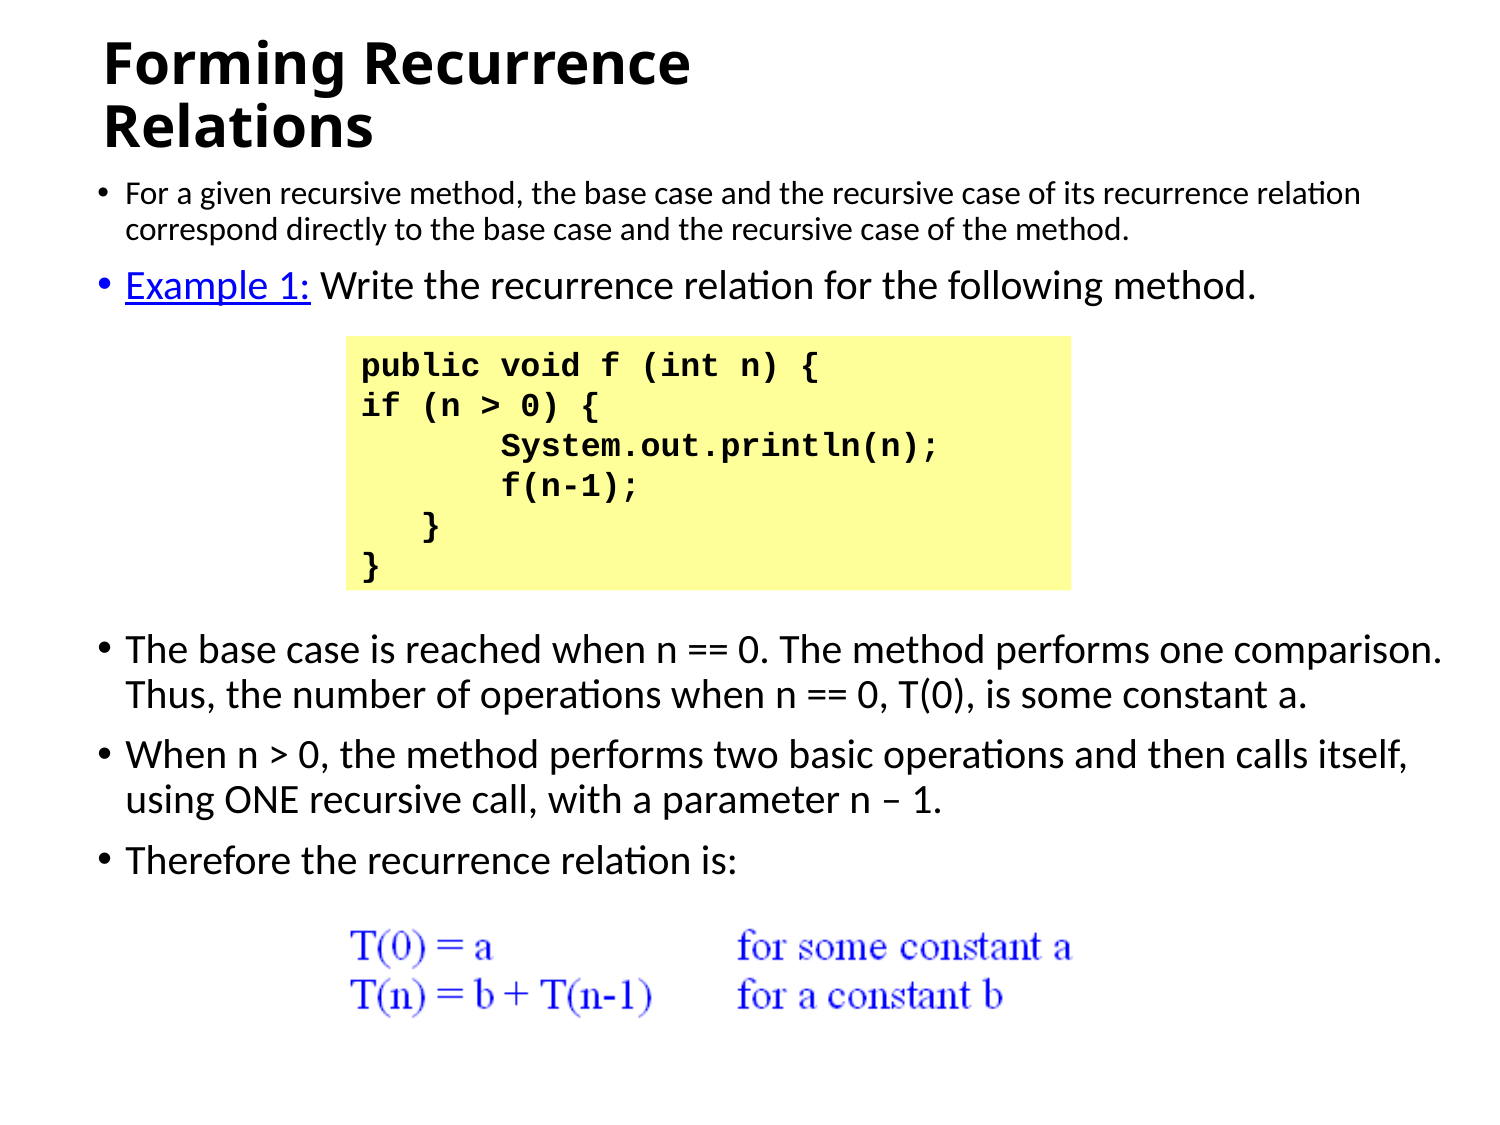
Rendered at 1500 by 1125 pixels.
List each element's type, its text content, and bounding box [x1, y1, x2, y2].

title Forming Recurrence Relations [87, 45, 825, 150]
picture [342, 924, 1076, 1020]
list For a given recursive method, the base case and the recursive case of its recurrence relation correspond directly to the base case and the recursive case of the method. Example 1: Write the recurrence relation for the following method. The base case is reached when n == 0. The method performs one comparison. Thus, the number of operations when n == 0, T(0), is some constant a. When n > 0, the method performs two basic operations and then calls itself, using ONE recursive call, with a parameter n – 1. Therefore the recurrence relation is: [82, 168, 1500, 1125]
text_box public void f (int n) { if (n > 0) { System.out.println(n); f(n-1); } } [346, 336, 1072, 591]
